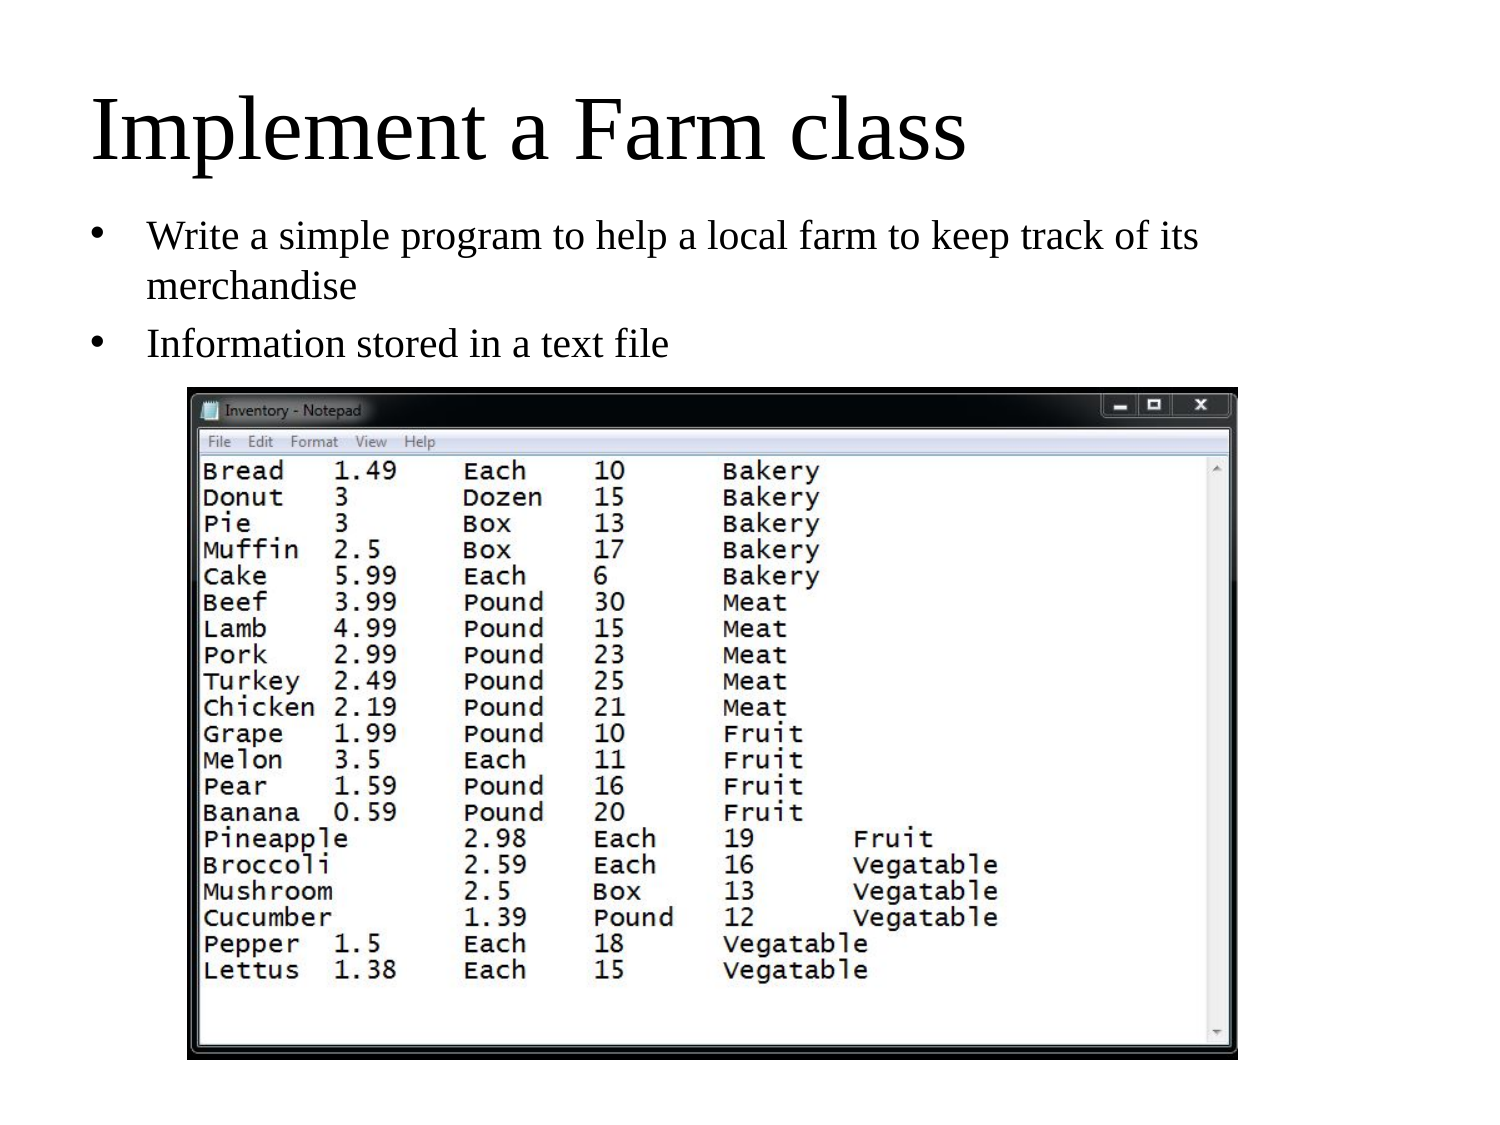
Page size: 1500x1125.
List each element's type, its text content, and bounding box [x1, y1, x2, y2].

picture [187, 387, 1238, 1060]
list Write a simple program to help a local farm to keep track of its merchandise Information stored in a text file [75, 200, 1425, 1088]
title Implement a Farm class [75, 45, 1425, 200]
